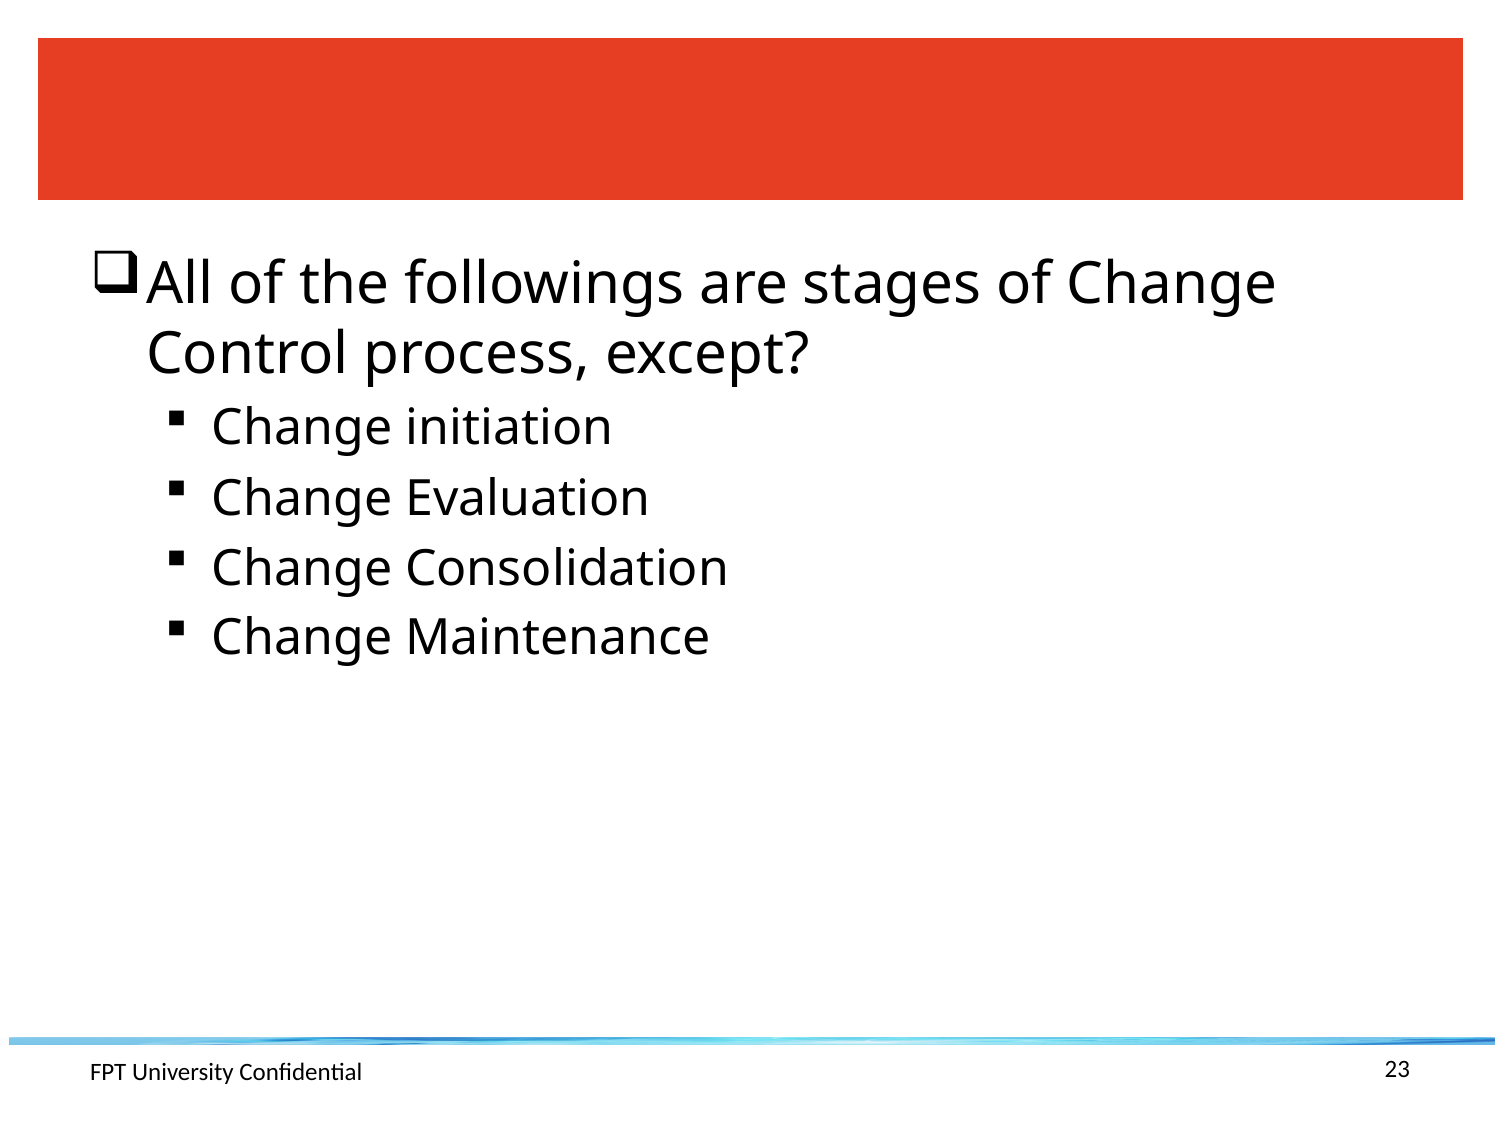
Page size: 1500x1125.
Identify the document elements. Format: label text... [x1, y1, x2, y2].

list All of the followings are stages of Change Control process, except? Change initiation Change Evaluation Change Consolidation Change Maintenance [75, 237, 1425, 1005]
picture [0, 1037, 1500, 1045]
